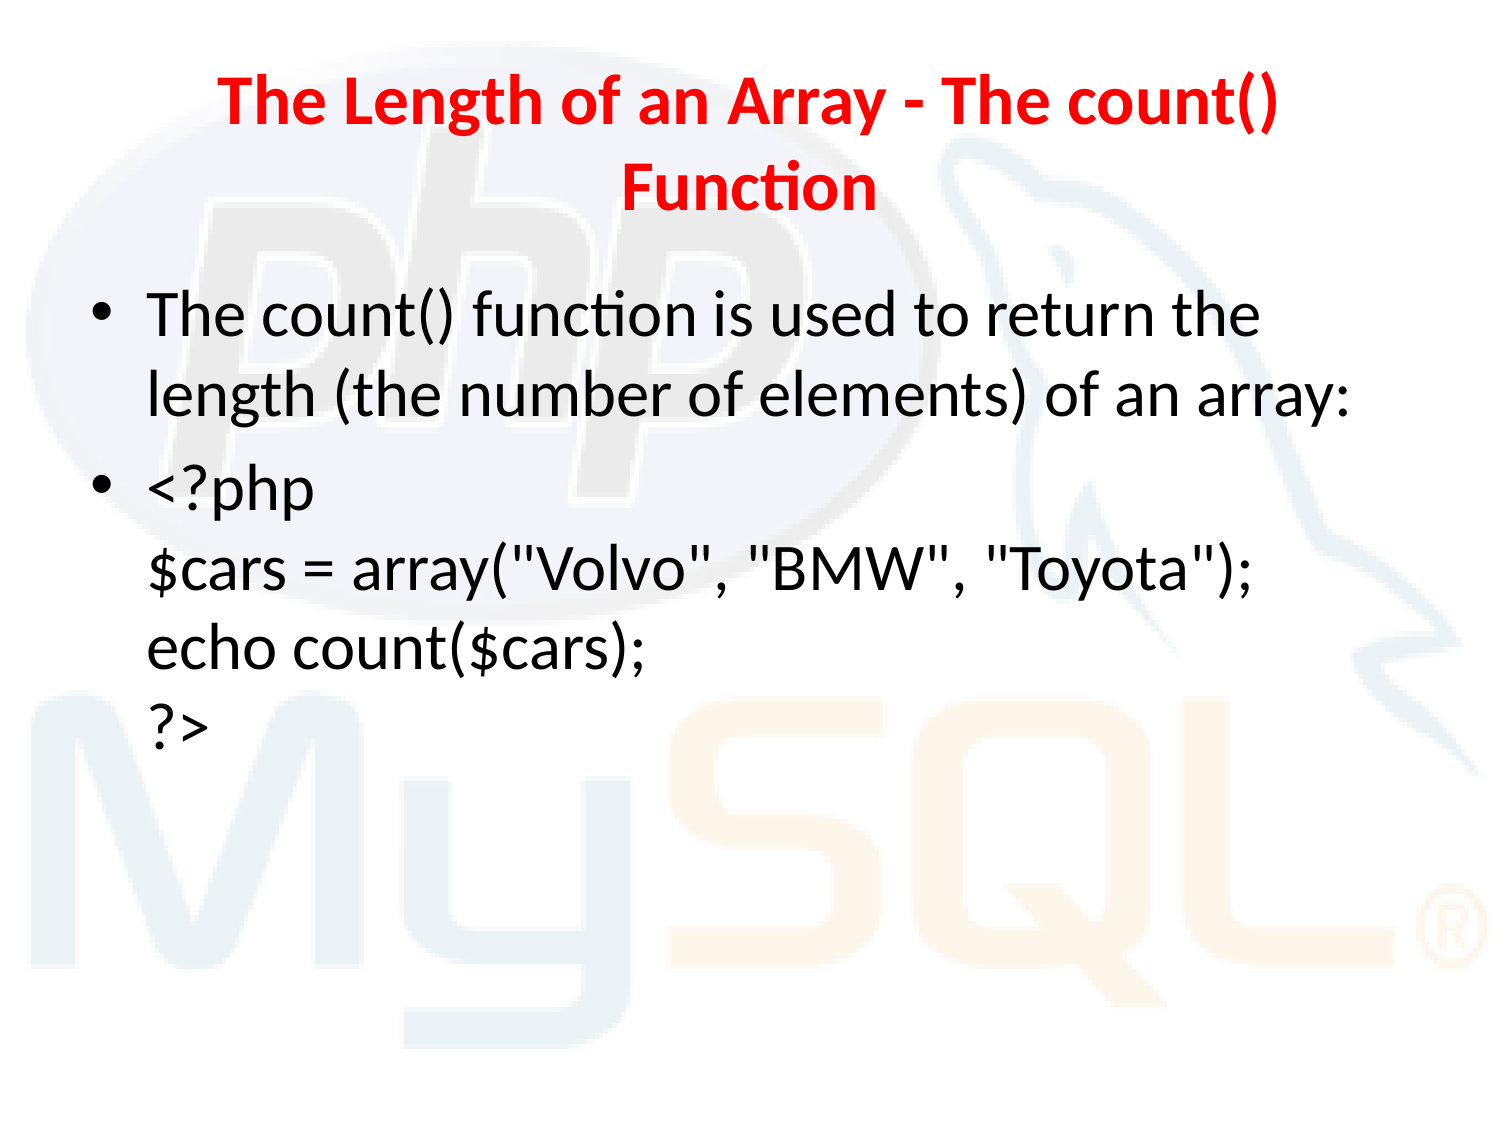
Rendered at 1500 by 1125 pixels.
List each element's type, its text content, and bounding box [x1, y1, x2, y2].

list The count() function is used to return the length (the number of elements) of an array: <?php $cars = array("Volvo", "BMW", "Toyota"); echo count($cars); ?> [75, 262, 1425, 1005]
title The Length of an Array - The count() Function [75, 45, 1425, 233]
